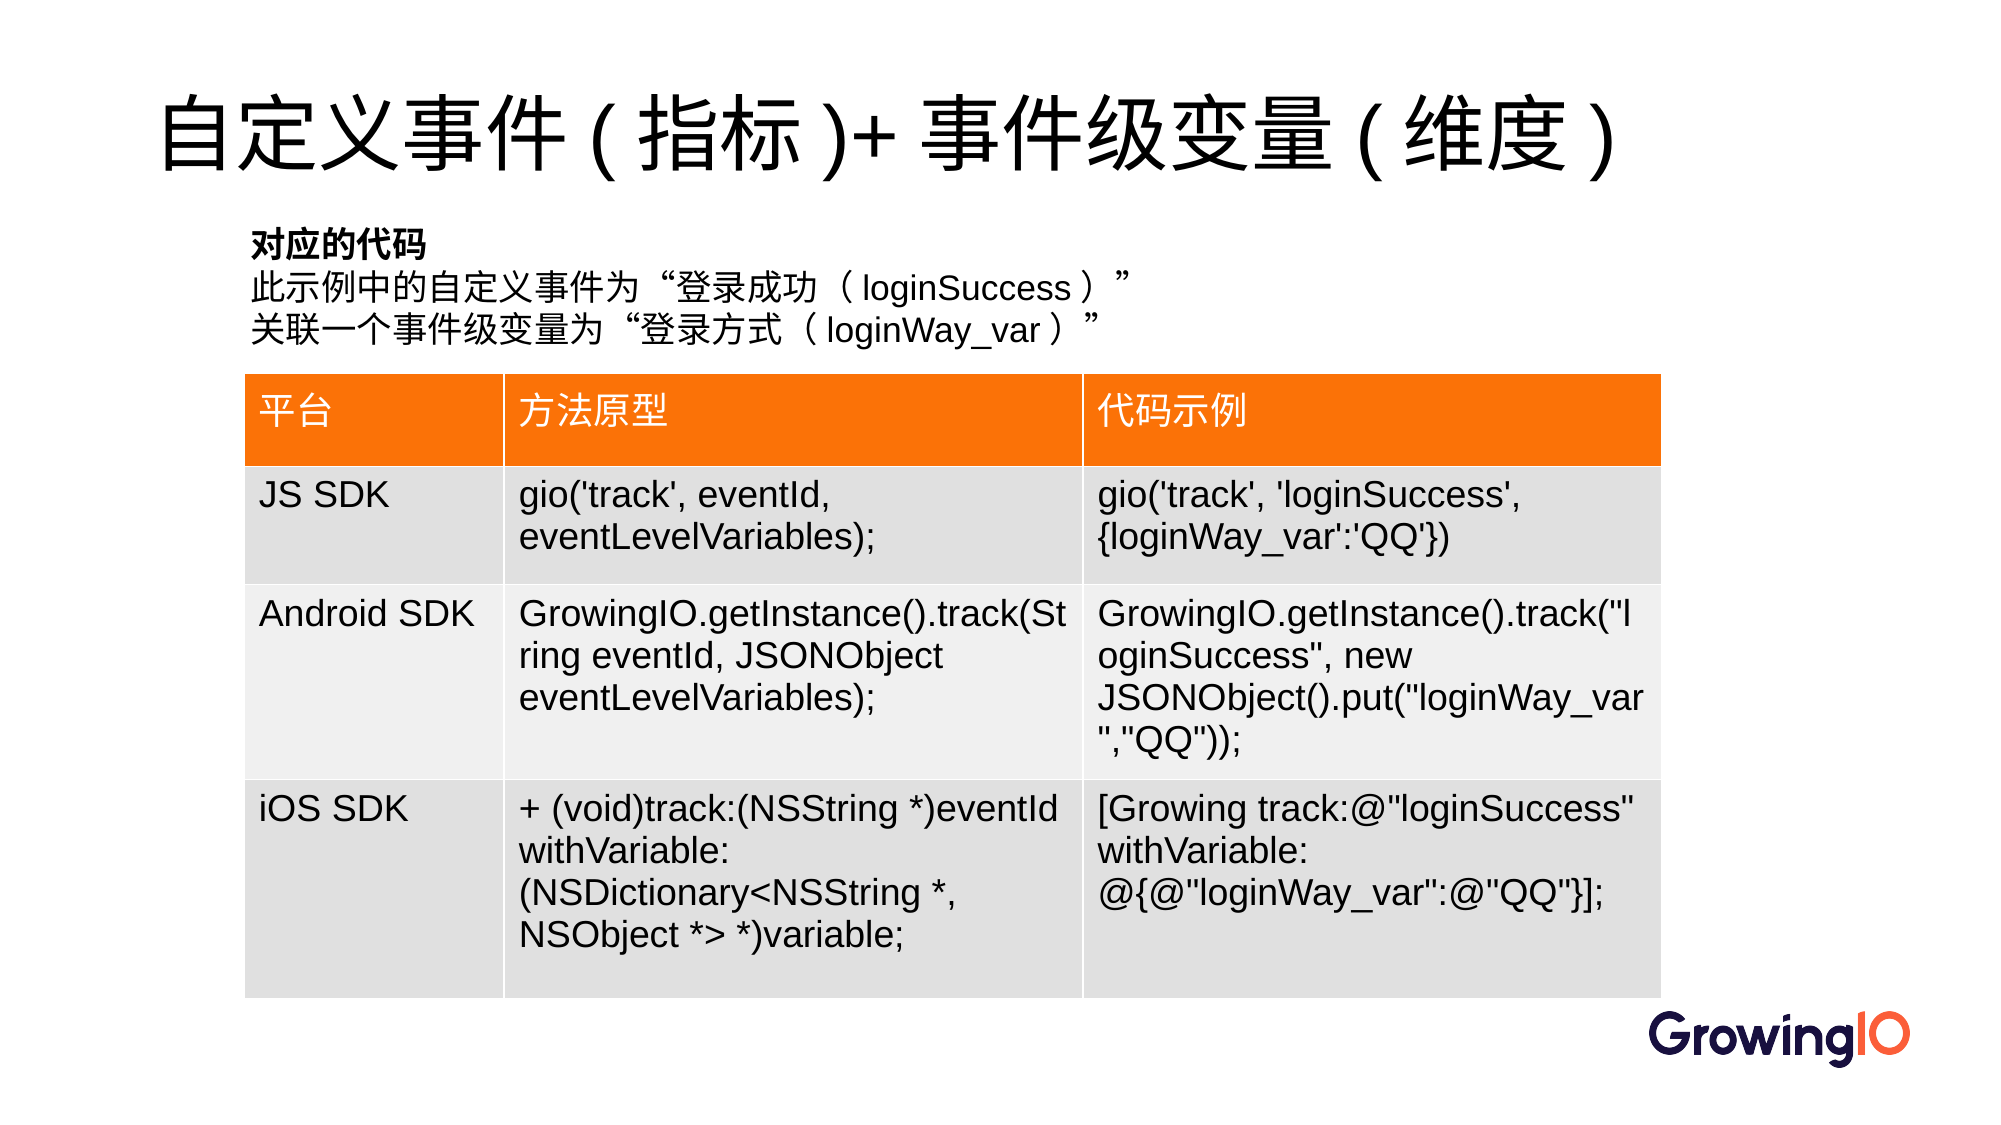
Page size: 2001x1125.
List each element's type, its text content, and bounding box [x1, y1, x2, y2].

table_cell GrowingIO.getInstance().track(String eventId, JSONObject eventLevelVariables); [505, 585, 1082, 779]
table_cell [Growing track:@"loginSuccess" withVariable: @{@"loginWay_var":@"QQ"}]; [1084, 780, 1661, 998]
table_header 平台 [245, 374, 503, 466]
text_box 对应的代码 此示例中的自定义事件为“登录成功（loginSuccess）” 关联一个事件级变量为“登录方式（loginWay_var）” [235, 172, 1437, 358]
title 自定义事件(指标)+事件级变量(维度) [137, 85, 1863, 195]
table_cell gio('track', 'loginSuccess', {loginWay_var':'QQ'}) [1084, 467, 1661, 584]
table_header 代码示例 [1084, 374, 1661, 466]
table_cell JS SDK [245, 467, 503, 584]
table_header 方法原型 [505, 374, 1082, 466]
picture [1649, 1011, 1910, 1068]
table_cell iOS SDK [245, 780, 503, 998]
table_cell gio('track', eventId, eventLevelVariables); [505, 467, 1082, 584]
table_cell + (void)track:(NSString *)eventId withVariable: (NSDictionary<NSString *, NSObject *> *)variable; [505, 780, 1082, 998]
table_cell GrowingIO.getInstance().track("loginSuccess", new JSONObject().put("loginWay_var","QQ")); [1084, 585, 1661, 779]
table_cell Android SDK [245, 585, 503, 779]
